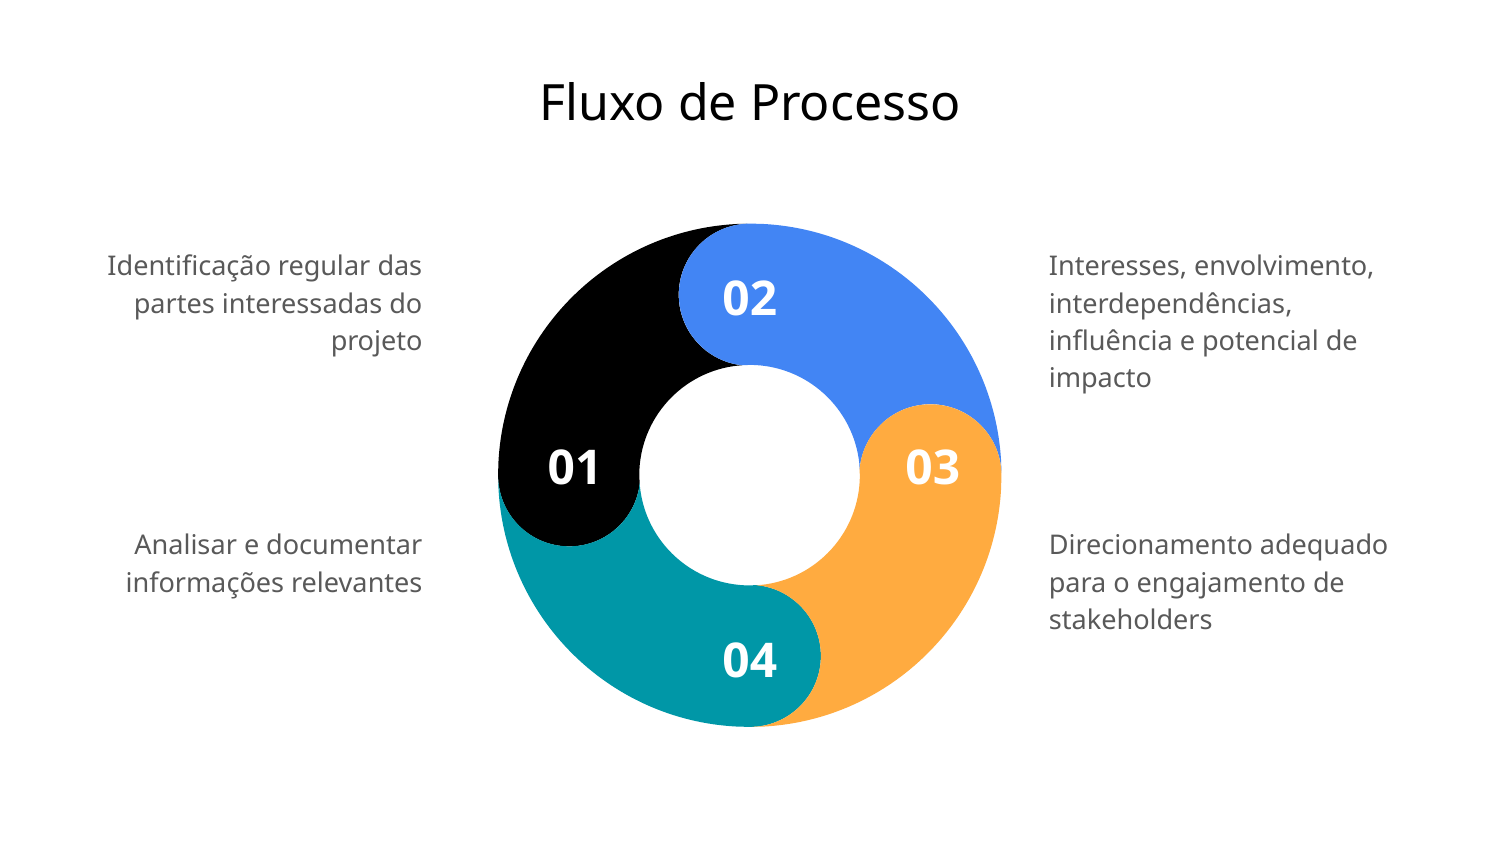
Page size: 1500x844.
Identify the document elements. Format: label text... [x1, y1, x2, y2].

subtitle Direcionamento adequado para o engajamento de stakeholders [1033, 507, 1408, 707]
subtitle Analisar e documentar informações relevantes [76, 507, 438, 708]
title Fluxo de Processo [204, 65, 1296, 136]
subtitle Identificação regular das partes interessadas do projeto [76, 228, 438, 429]
subtitle Interesses, envolvimento, interdependências, influência e potencial de impacto [1033, 228, 1408, 428]
